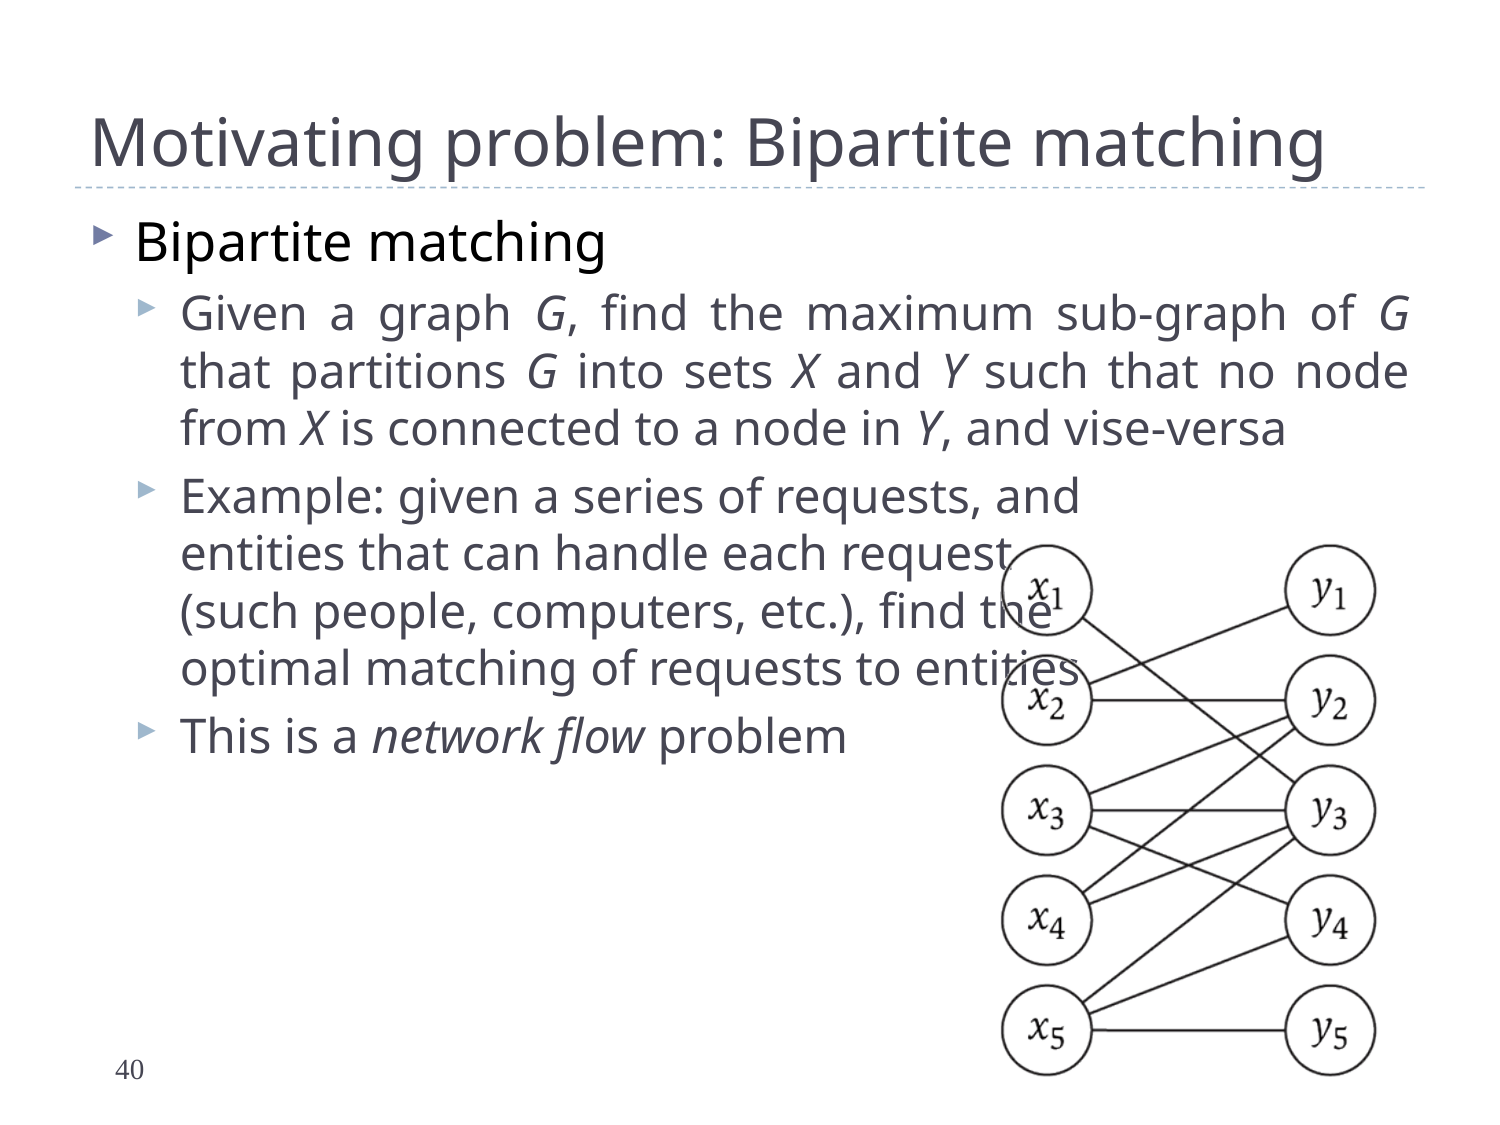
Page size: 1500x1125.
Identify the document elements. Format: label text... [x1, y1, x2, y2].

title Motivating problem: Bipartite matching [75, 24, 1425, 188]
slide_number 40 [100, 1042, 426, 1103]
list Bipartite matching Given a graph G, find the maximum sub-graph of G that partitions G into sets X and Y such that no node from X is connected to a node in Y, and vise-versa Example: given a series of requests, and entities that can handle each request (such people, computers, etc.), find the optimal matching of requests to entities This is a network flow problem [75, 200, 1425, 1010]
picture [884, 512, 1500, 1101]
